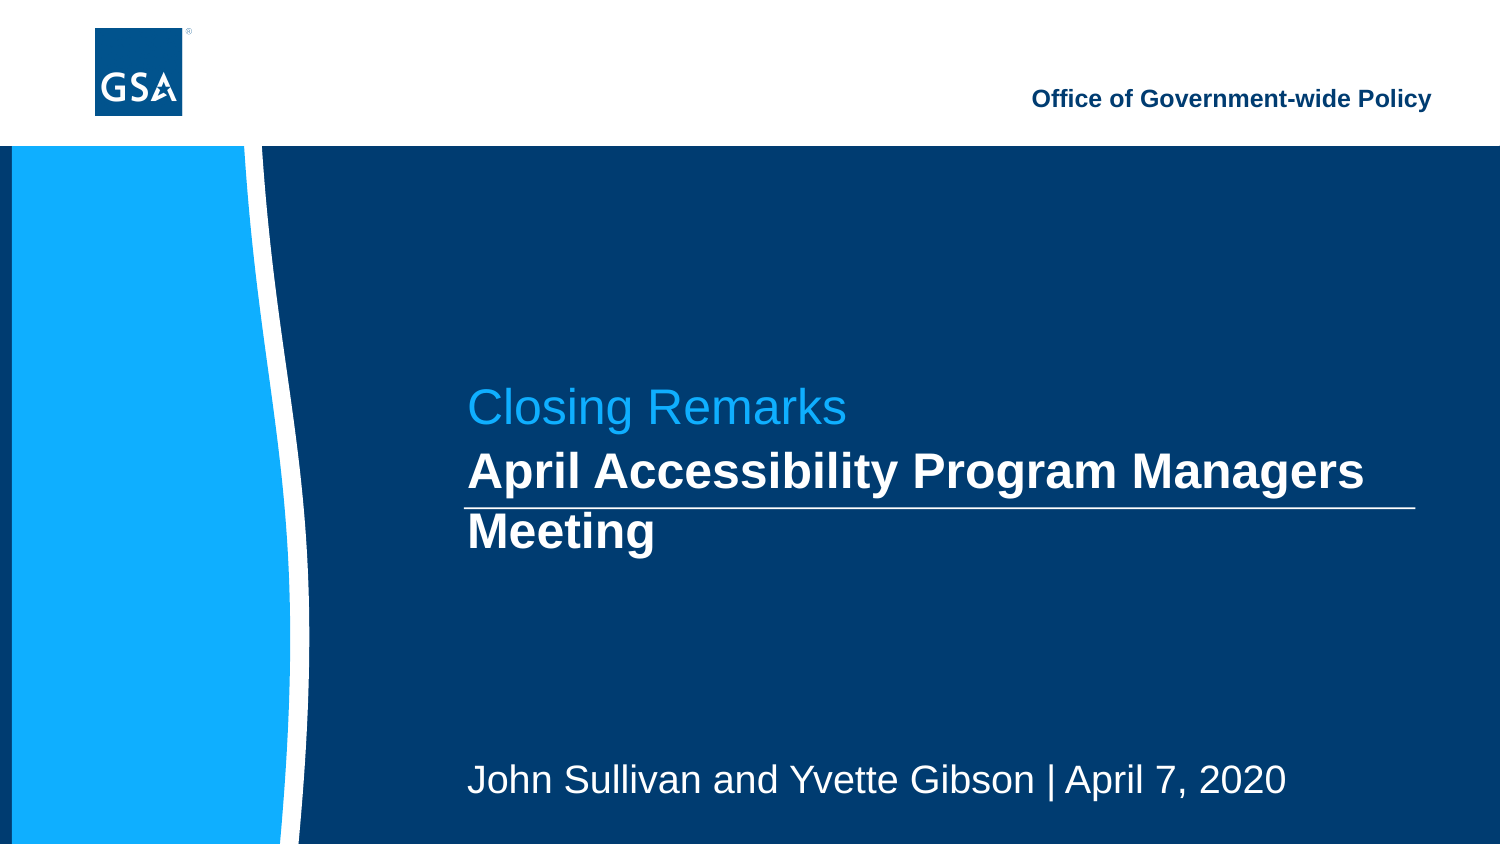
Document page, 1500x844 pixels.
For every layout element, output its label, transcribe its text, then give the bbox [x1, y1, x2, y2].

subtitle John Sullivan and Yvette Gibson | April 7, 2020 [452, 743, 1410, 817]
picture [95, 28, 192, 116]
title Closing Remarks [452, 257, 1410, 423]
title April Accessibility Program Managers Meeting [452, 423, 1410, 488]
